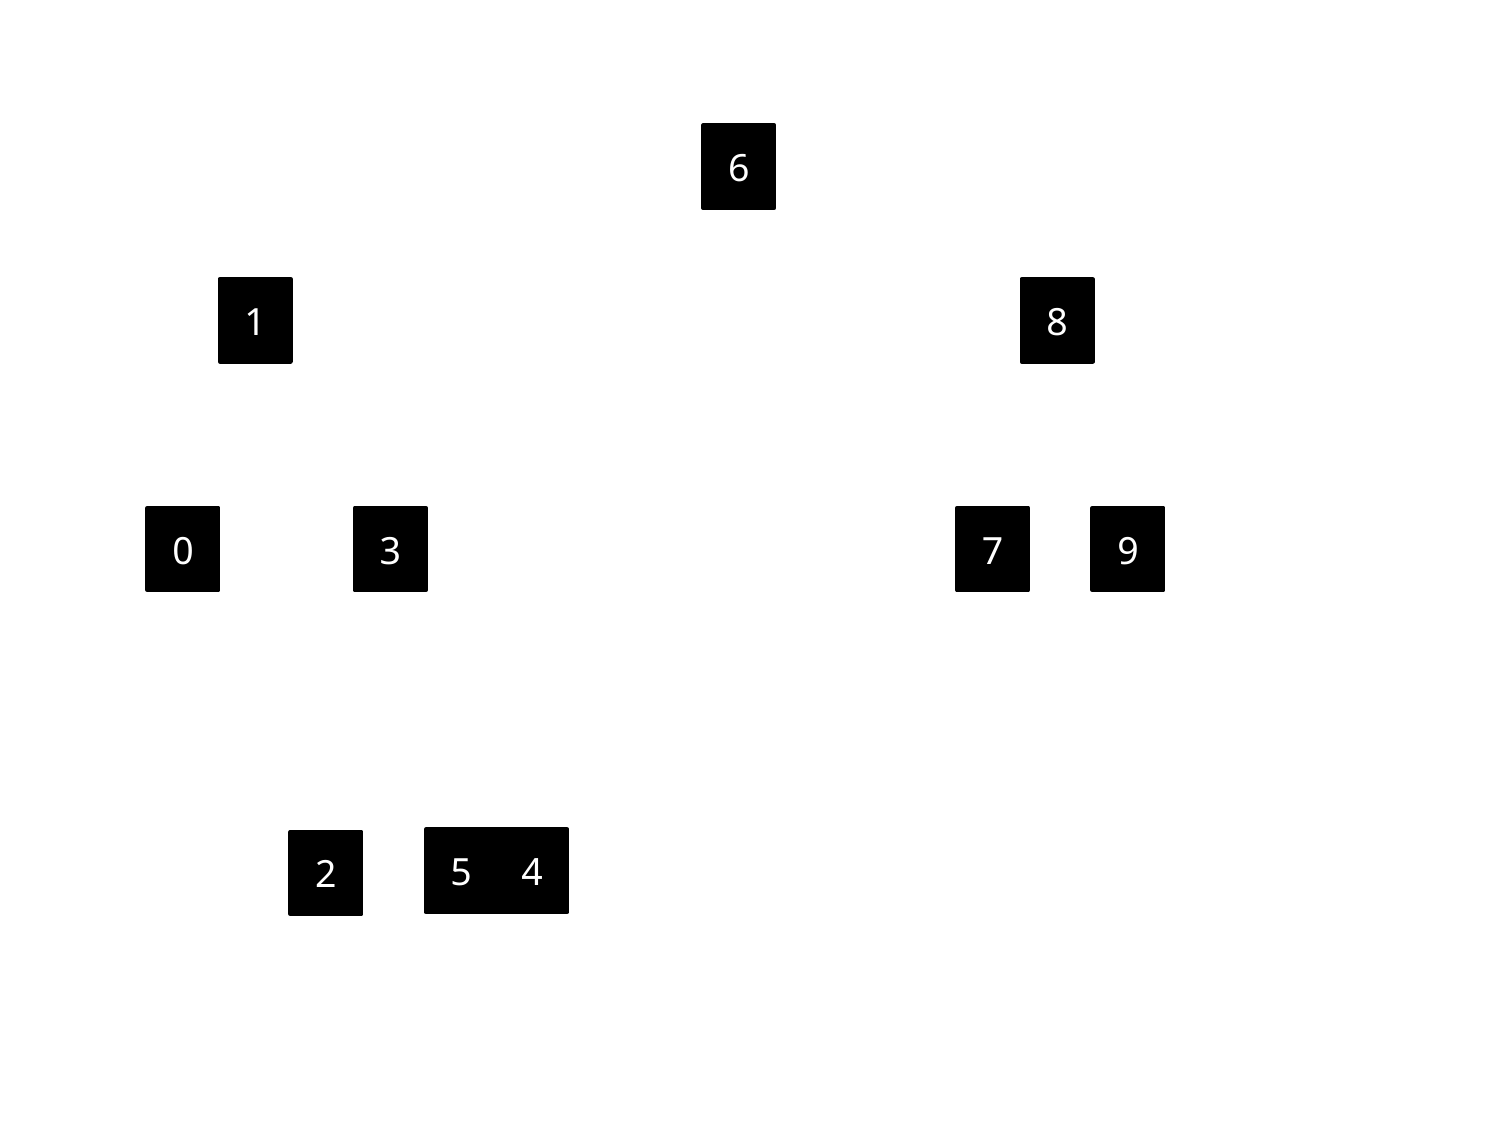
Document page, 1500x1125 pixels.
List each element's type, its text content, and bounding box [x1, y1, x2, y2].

text_box 9 [1090, 506, 1165, 592]
text_box 6 [701, 123, 776, 210]
text_box 5 [424, 827, 494, 914]
text_box 1 [218, 277, 293, 364]
text_box 0 [145, 506, 220, 592]
text_box 7 [955, 506, 1030, 592]
text_box 8 [1020, 277, 1095, 364]
text_box 4 [494, 827, 569, 914]
text_box 3 [353, 506, 428, 592]
text_box 2 [288, 830, 363, 916]
